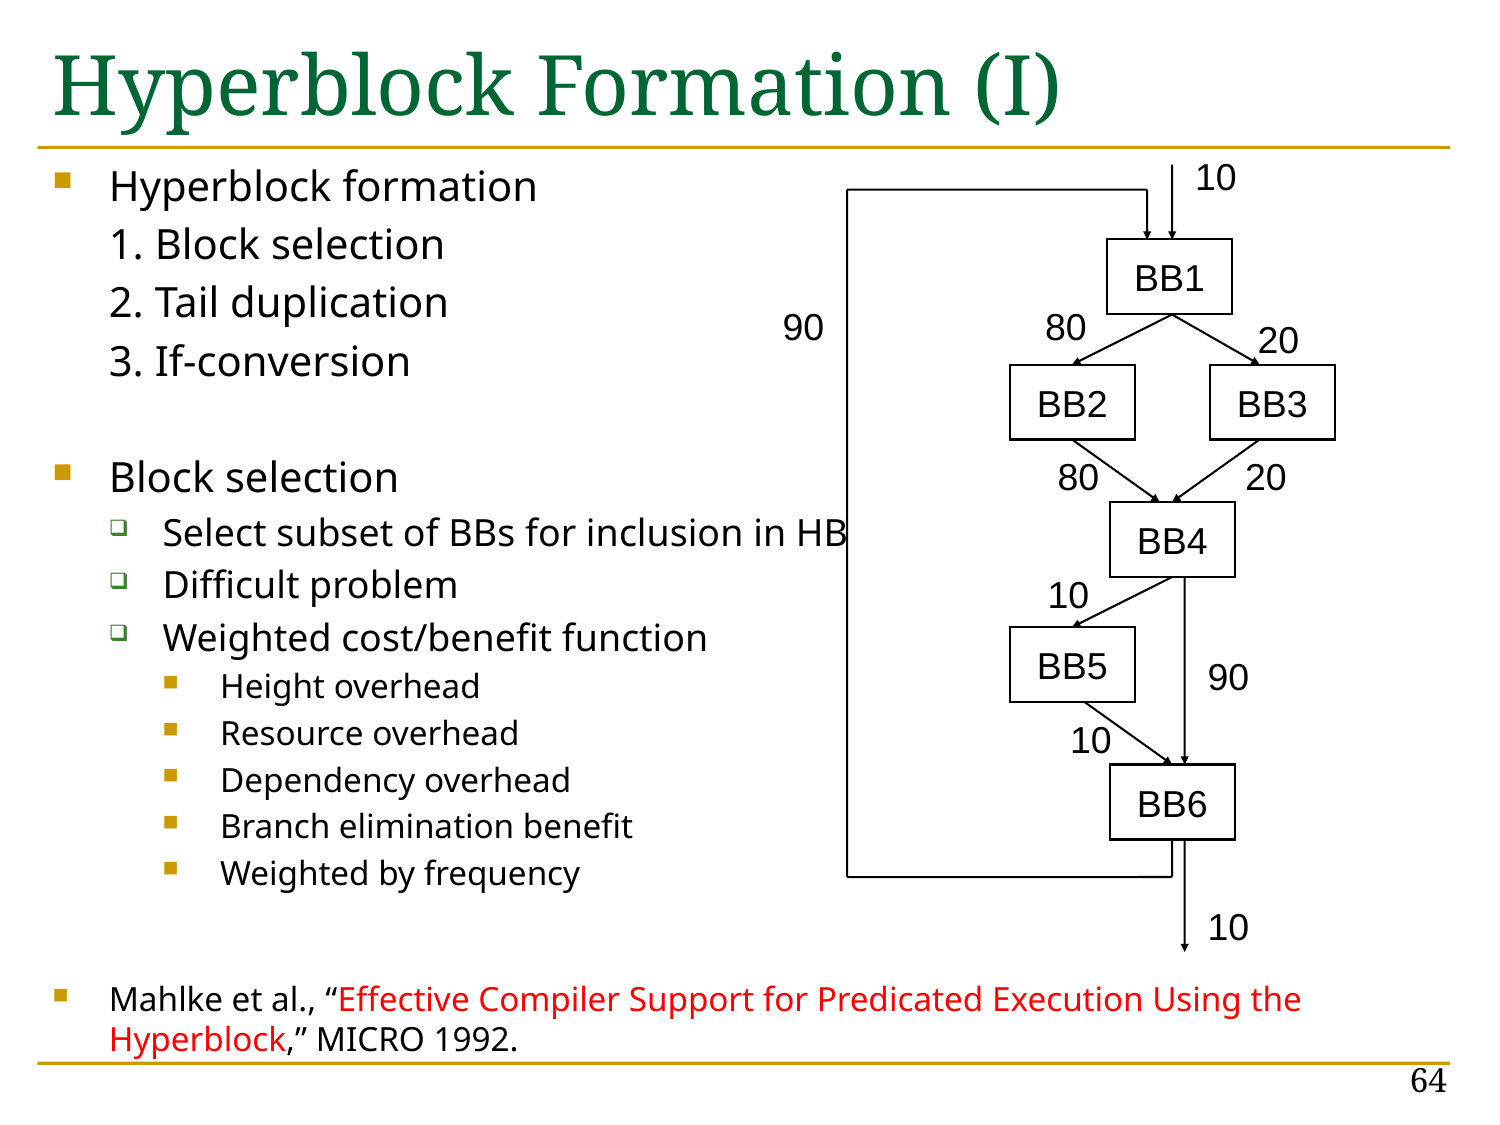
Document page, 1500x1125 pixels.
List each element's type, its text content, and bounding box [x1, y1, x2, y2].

text_box [1072, 356, 1090, 365]
text_box 20 [1242, 308, 1314, 368]
text_box BB2 [1009, 364, 1135, 440]
text_box [1114, 469, 1160, 503]
title Hyperblock Formation (I) [37, 24, 1450, 152]
text_box [1072, 624, 1082, 628]
list Hyperblock formation 1. Block selection 2. Tail duplication 3. If-conversion Block selection Select subset of BBs for inclusion in HB Difficult problem Weighted cost/benefit function Height overhead Resource overhead Dependency overhead Branch elimination benefit Weighted by frequency Mahlke et al., “Effective Compiler Support for Predicated Execution Using the Hyperblock,” MICRO 1992. [37, 152, 1450, 1025]
text_box [1172, 460, 1230, 503]
text_box BB4 [1109, 502, 1235, 577]
text_box [1127, 732, 1173, 765]
text_box BB1 [1107, 238, 1233, 314]
text_box 10 [1055, 708, 1127, 768]
text_box BB3 [1209, 364, 1335, 440]
text_box [1168, 164, 1177, 240]
slide_number 64 [1111, 1036, 1462, 1112]
text_box [1180, 839, 1189, 953]
text_box [1143, 189, 1152, 240]
text_box 80 [1042, 445, 1114, 506]
text_box 10 [1180, 145, 1252, 206]
text_box BB5 [1009, 627, 1135, 702]
text_box 10 [1192, 895, 1264, 956]
text_box 80 [1030, 295, 1102, 356]
text_box 20 [1230, 445, 1302, 506]
text_box 90 [767, 295, 839, 356]
text_box BB6 [1109, 764, 1235, 840]
text_box 10 [1032, 563, 1104, 624]
text_box 90 [1192, 645, 1264, 706]
text_box [1180, 577, 1189, 765]
